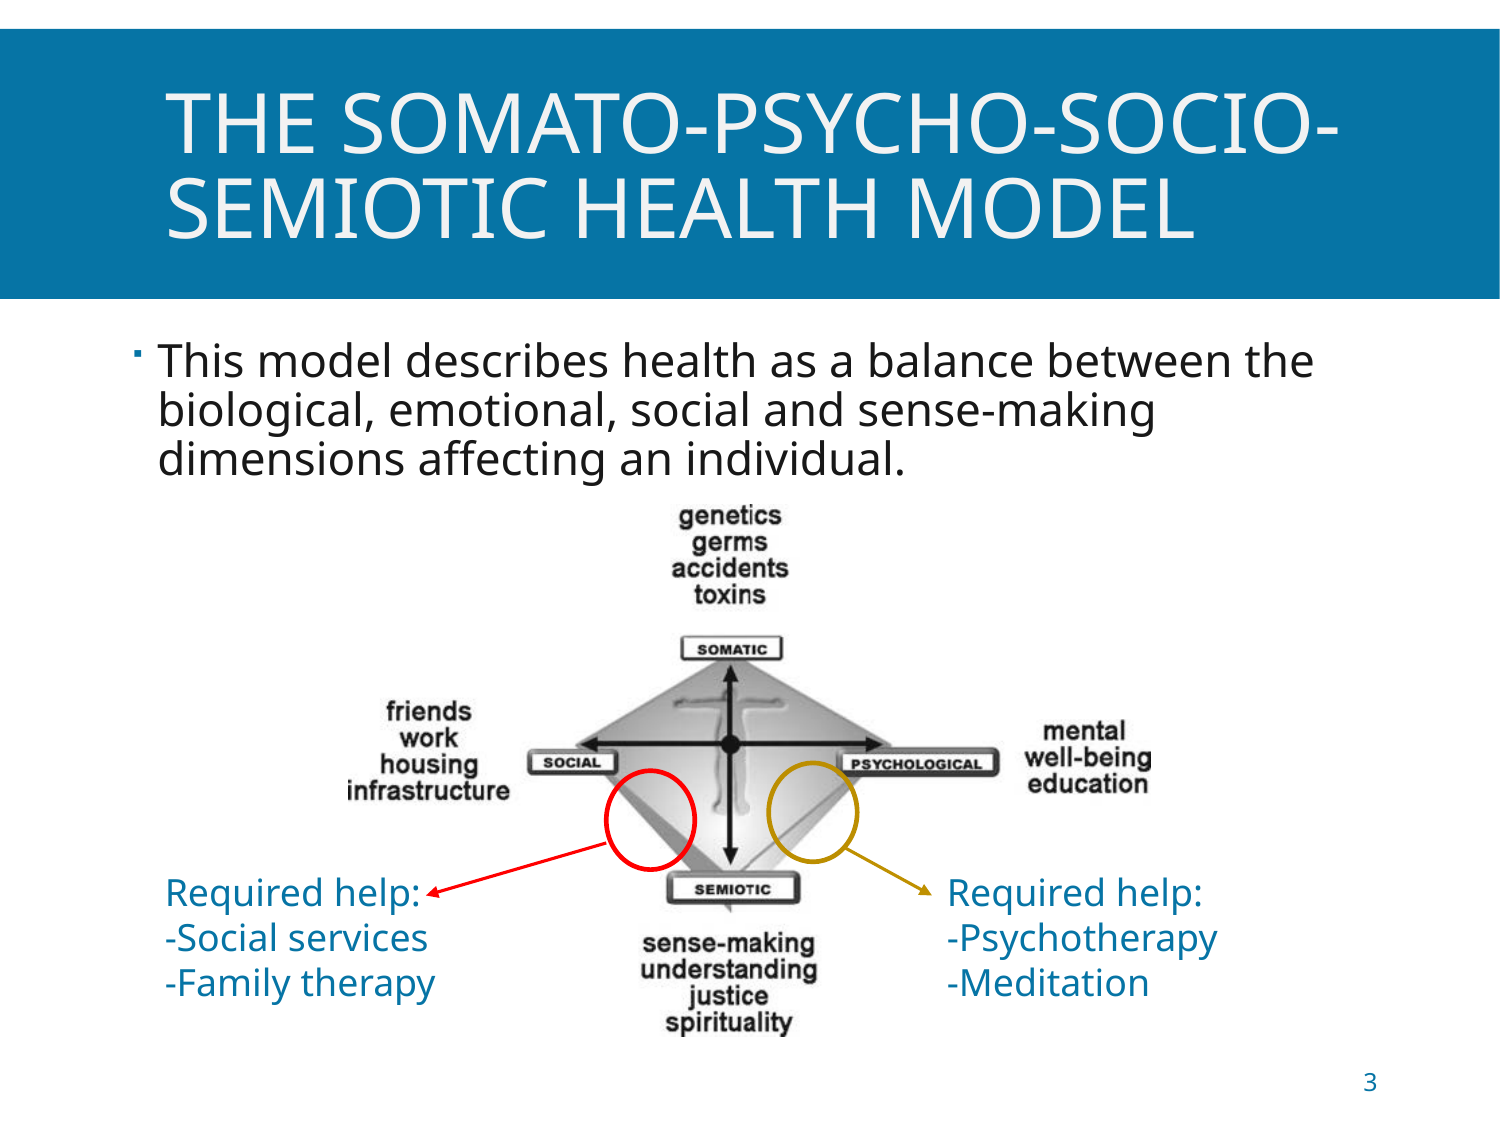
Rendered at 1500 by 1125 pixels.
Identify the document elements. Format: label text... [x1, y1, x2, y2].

text_box Required help: -Social services -Family therapy [150, 861, 341, 1012]
picture [348, 504, 1152, 1037]
slide_number 3 [1355, 1053, 1473, 1114]
picture [1145, 897, 1152, 903]
title The somato-psycho-socio-semiotic Health model [150, 46, 1388, 295]
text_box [425, 842, 607, 896]
text_box Required help: -Psychotherapy -Meditation [1158, 861, 1315, 1012]
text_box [843, 847, 933, 896]
list This model describes health as a balance between the biological, emotional, social and sense-making dimensions affecting an individual. [112, 329, 1388, 1020]
